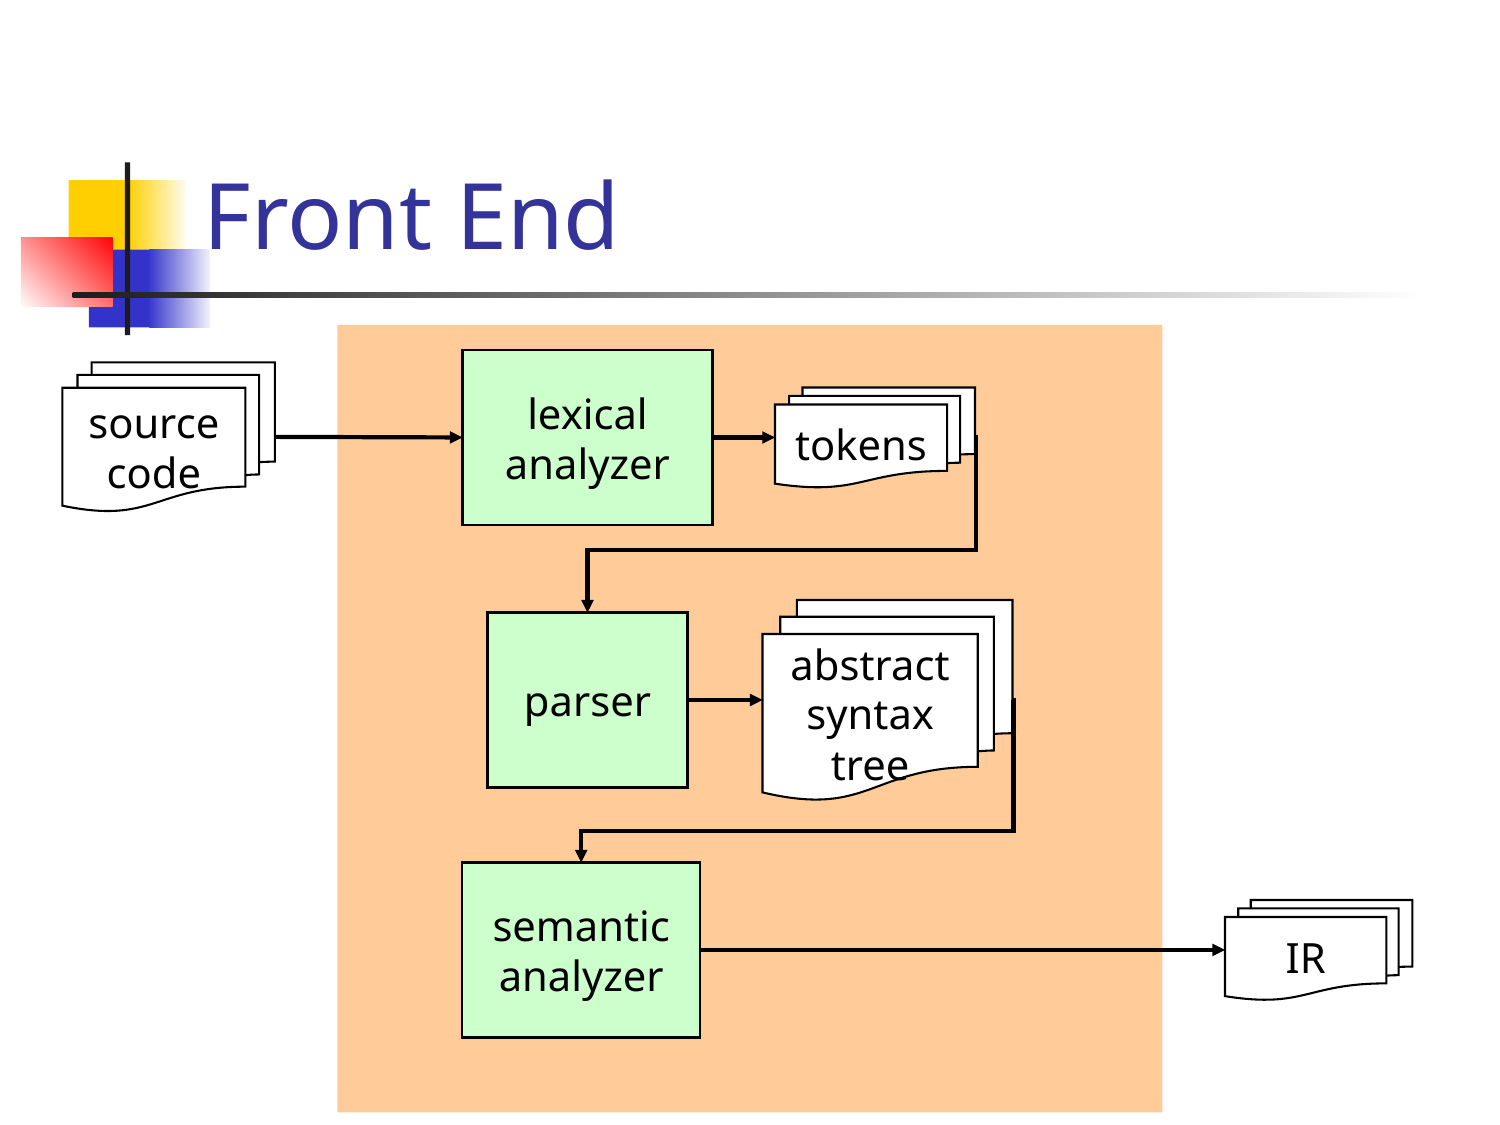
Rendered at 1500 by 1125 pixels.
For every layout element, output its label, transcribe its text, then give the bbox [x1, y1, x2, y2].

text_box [587, 437, 976, 613]
text_box [337, 324, 1163, 948]
text_box IR [1224, 900, 1413, 1000]
text_box [337, 444, 1163, 1113]
text_box lexical analyzer [462, 350, 713, 526]
text_box source code [62, 362, 275, 512]
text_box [581, 699, 1013, 863]
text_box semantic analyzer [462, 862, 700, 1038]
title Front End [188, 35, 1468, 275]
text_box abstract syntax tree [762, 600, 1013, 699]
text_box tokens [774, 387, 976, 436]
text_box parser [487, 612, 688, 788]
